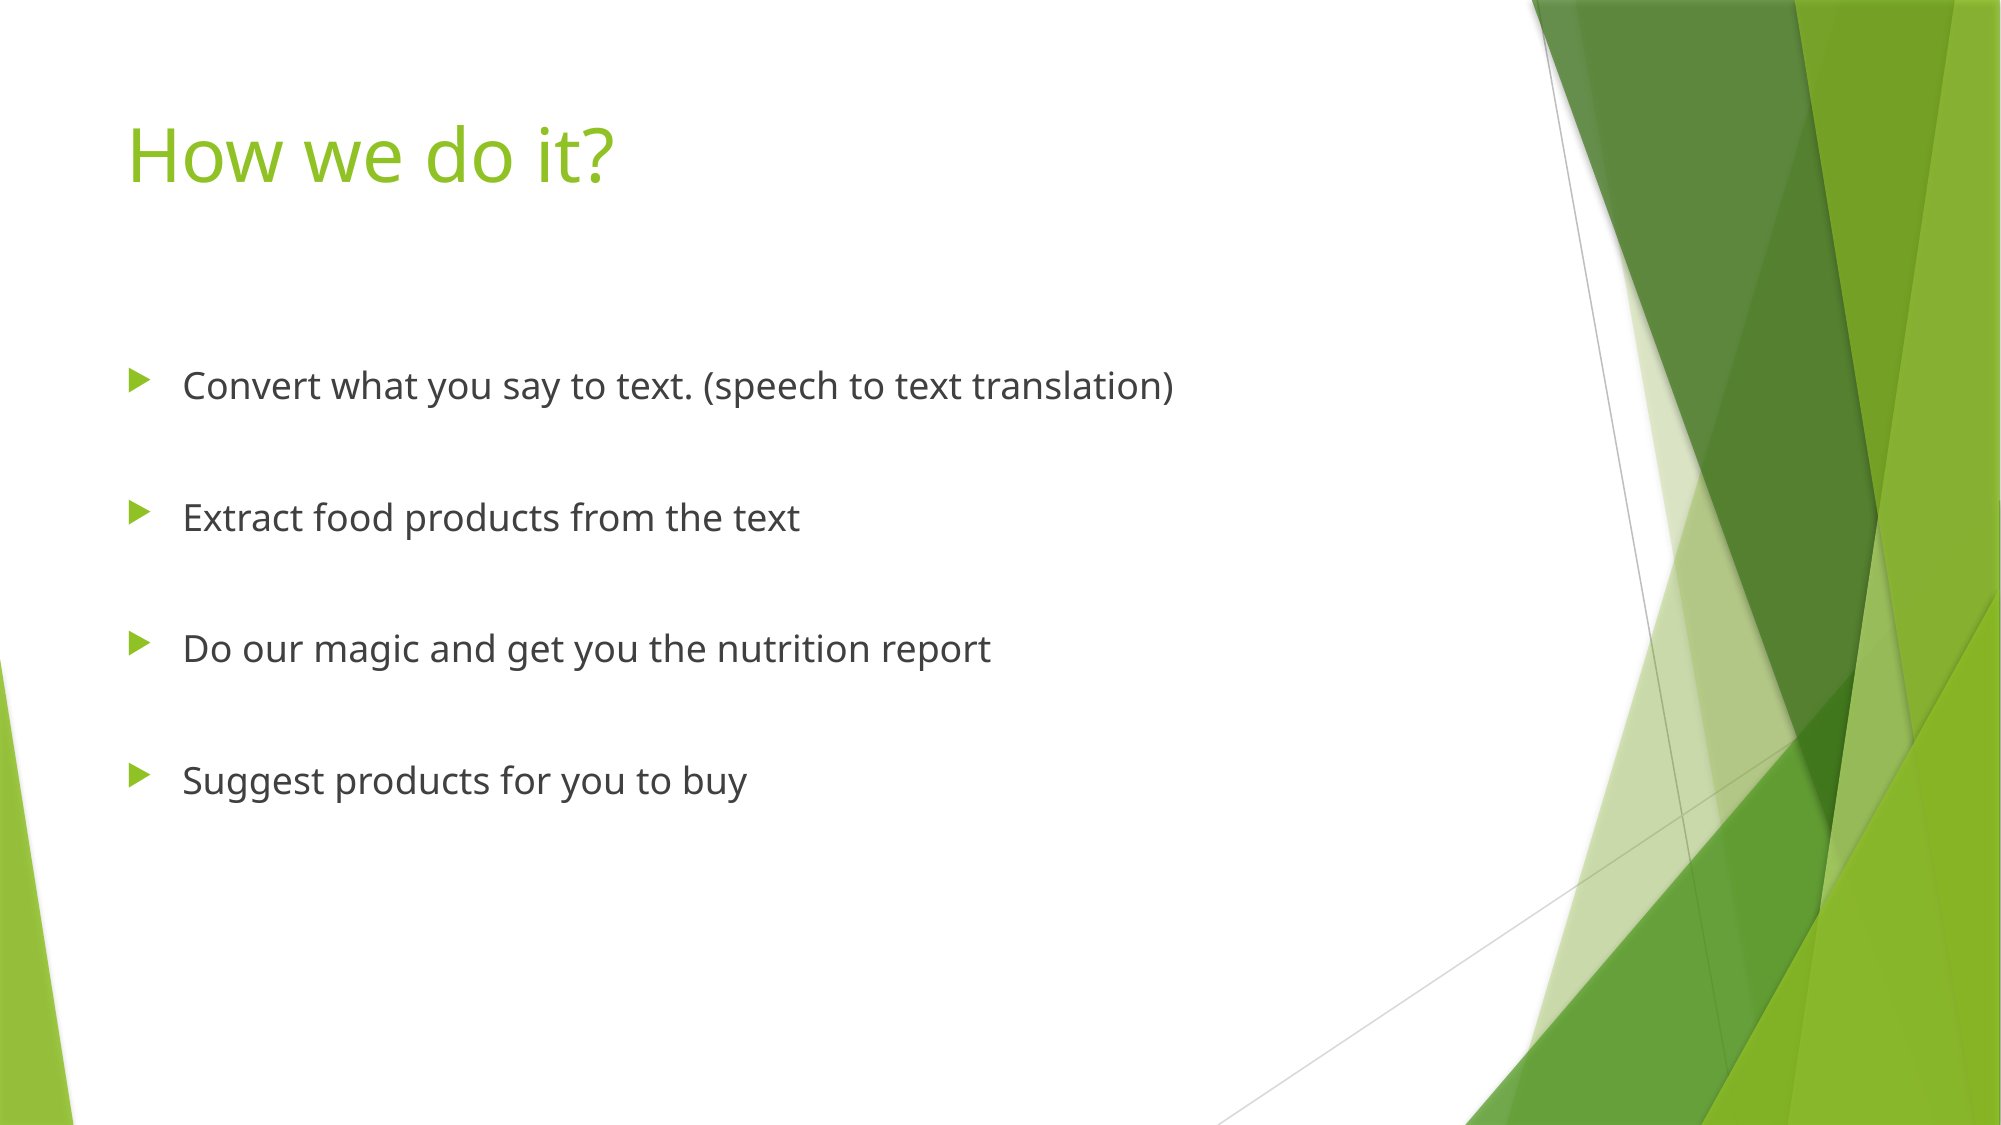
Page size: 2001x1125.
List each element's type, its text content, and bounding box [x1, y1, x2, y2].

title How we do it? [111, 99, 1522, 317]
list Convert what you say to text. (speech to text translation) Extract food products from the text Do our magic and get you the nutrition report Suggest products for you to buy [111, 354, 1522, 992]
